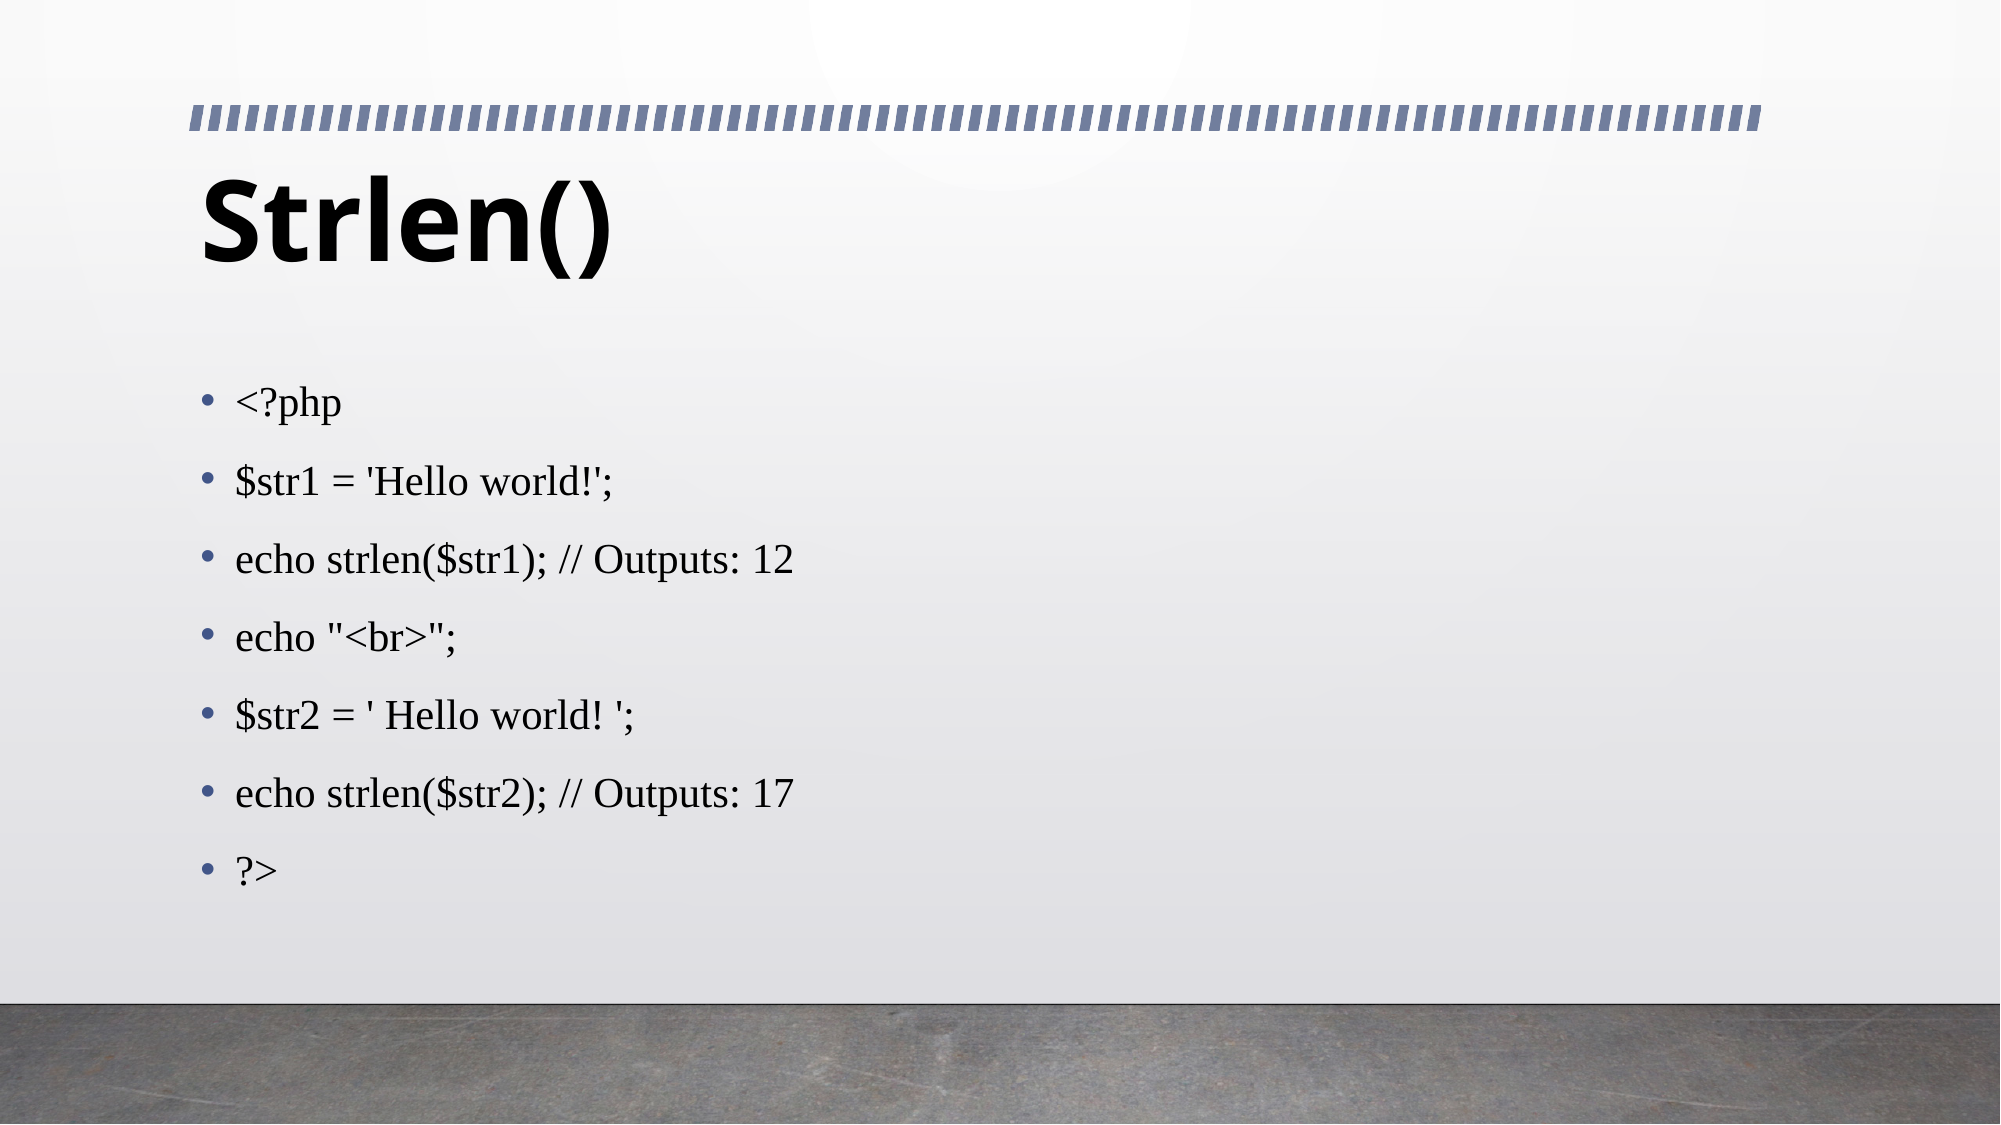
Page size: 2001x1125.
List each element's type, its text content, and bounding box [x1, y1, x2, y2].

picture [0, 1004, 2000, 1124]
list <?php $str1 = 'Hello world!'; echo strlen($str1); // Outputs: 12 echo "<br>"; $str2 = ' Hello world! '; echo strlen($str2); // Outputs: 17 ?> [185, 356, 1761, 1014]
title Strlen() [185, 156, 1761, 329]
